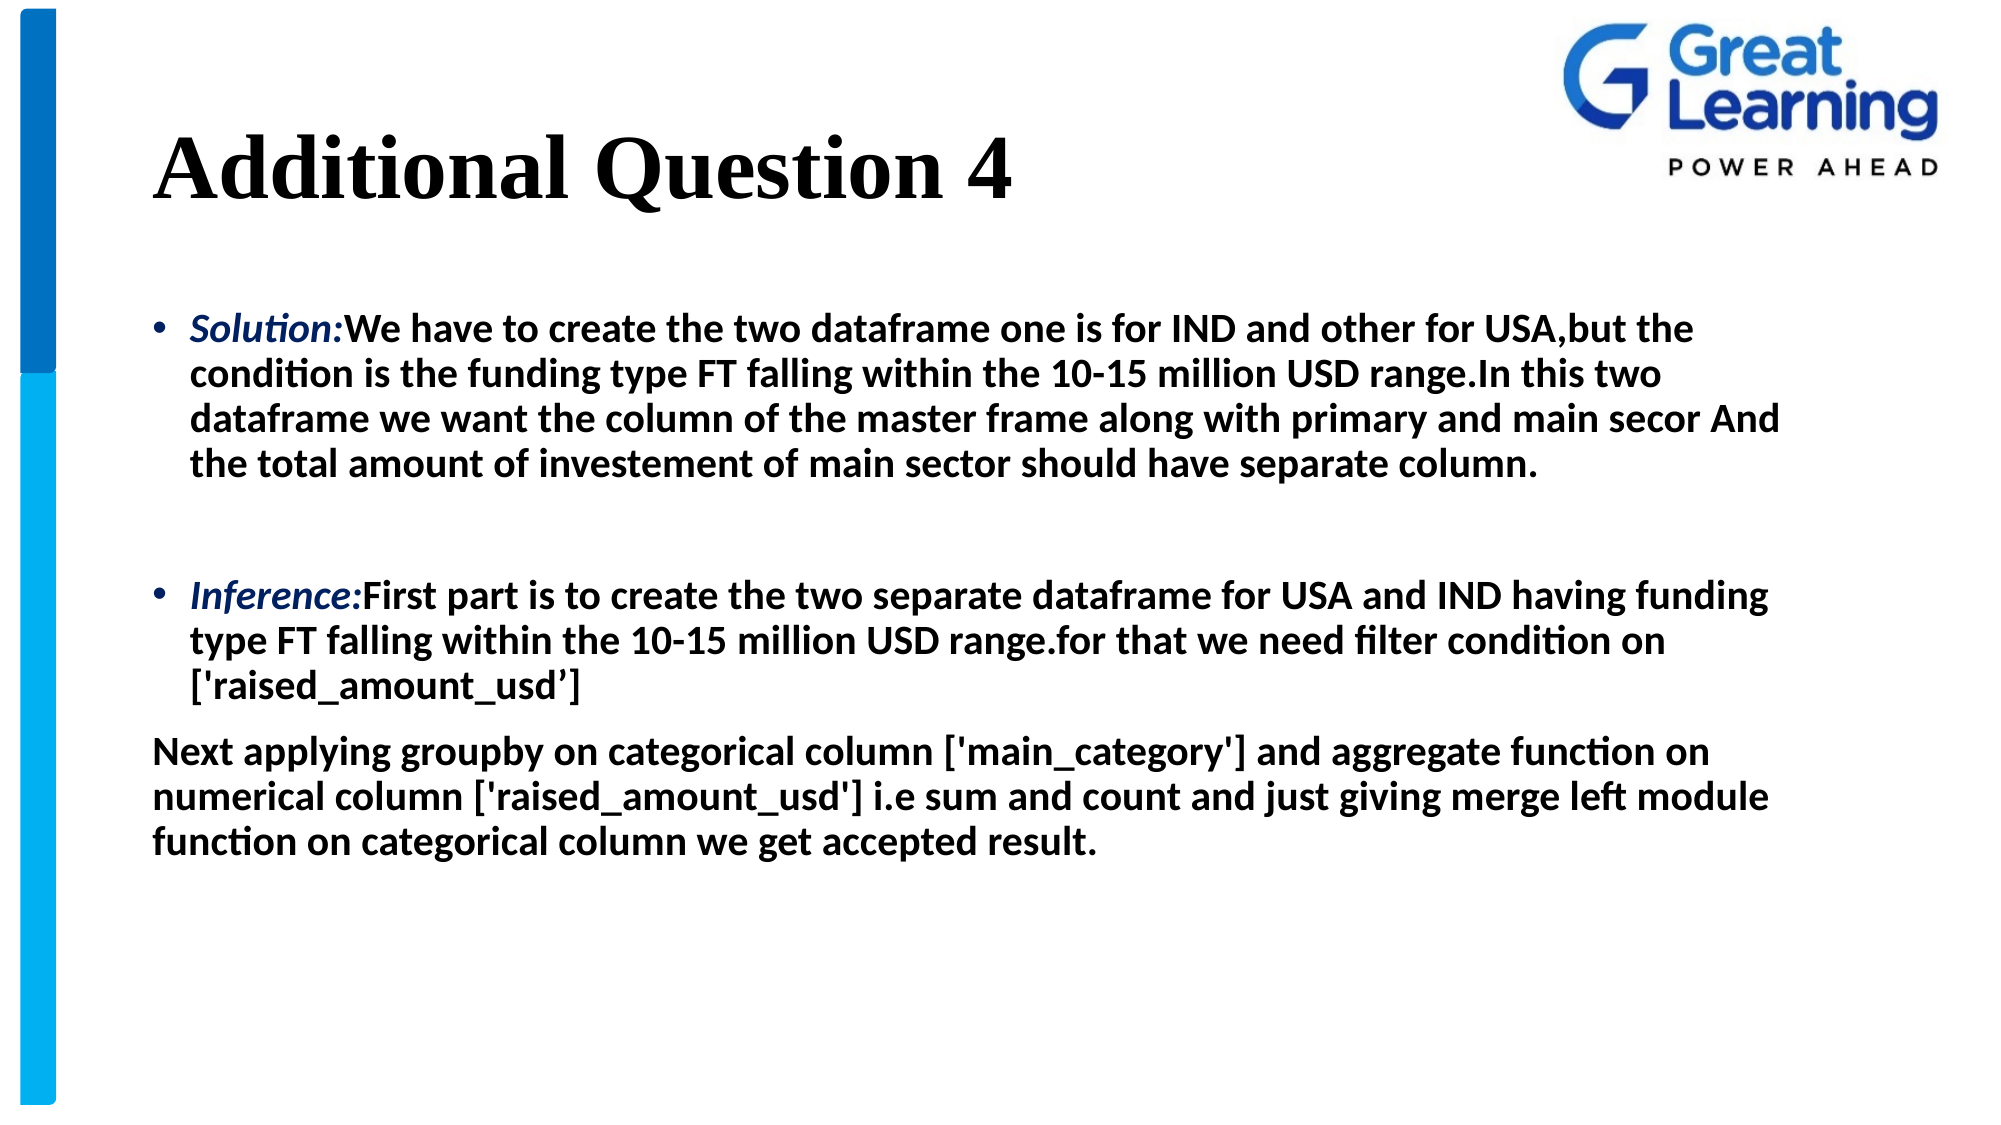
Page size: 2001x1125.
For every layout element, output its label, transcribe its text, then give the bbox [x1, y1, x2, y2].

picture [1537, 1, 1967, 193]
title Additional Question 4 [137, 59, 1863, 278]
text_box [20, 8, 57, 374]
text_box [20, 371, 57, 1105]
list Solution:We have to create the two dataframe one is for IND and other for USA,but the condition is the funding type FT falling within the 10-15 million USD range.In this two dataframe we want the column of the master frame along with primary and main secor And the total amount of investement of main sector should have separate column. Inference:First part is to create the two separate dataframe for USA and IND having funding type FT falling within the 10-15 million USD range.for that we need filter condition on ['raised_amount_usd’] Next applying groupby on categorical column ['main_category'] and aggregate function on numerical column ['raised_amount_usd'] i.e sum and count and just giving merge left module function on categorical column we get accepted result. [137, 299, 1863, 1032]
